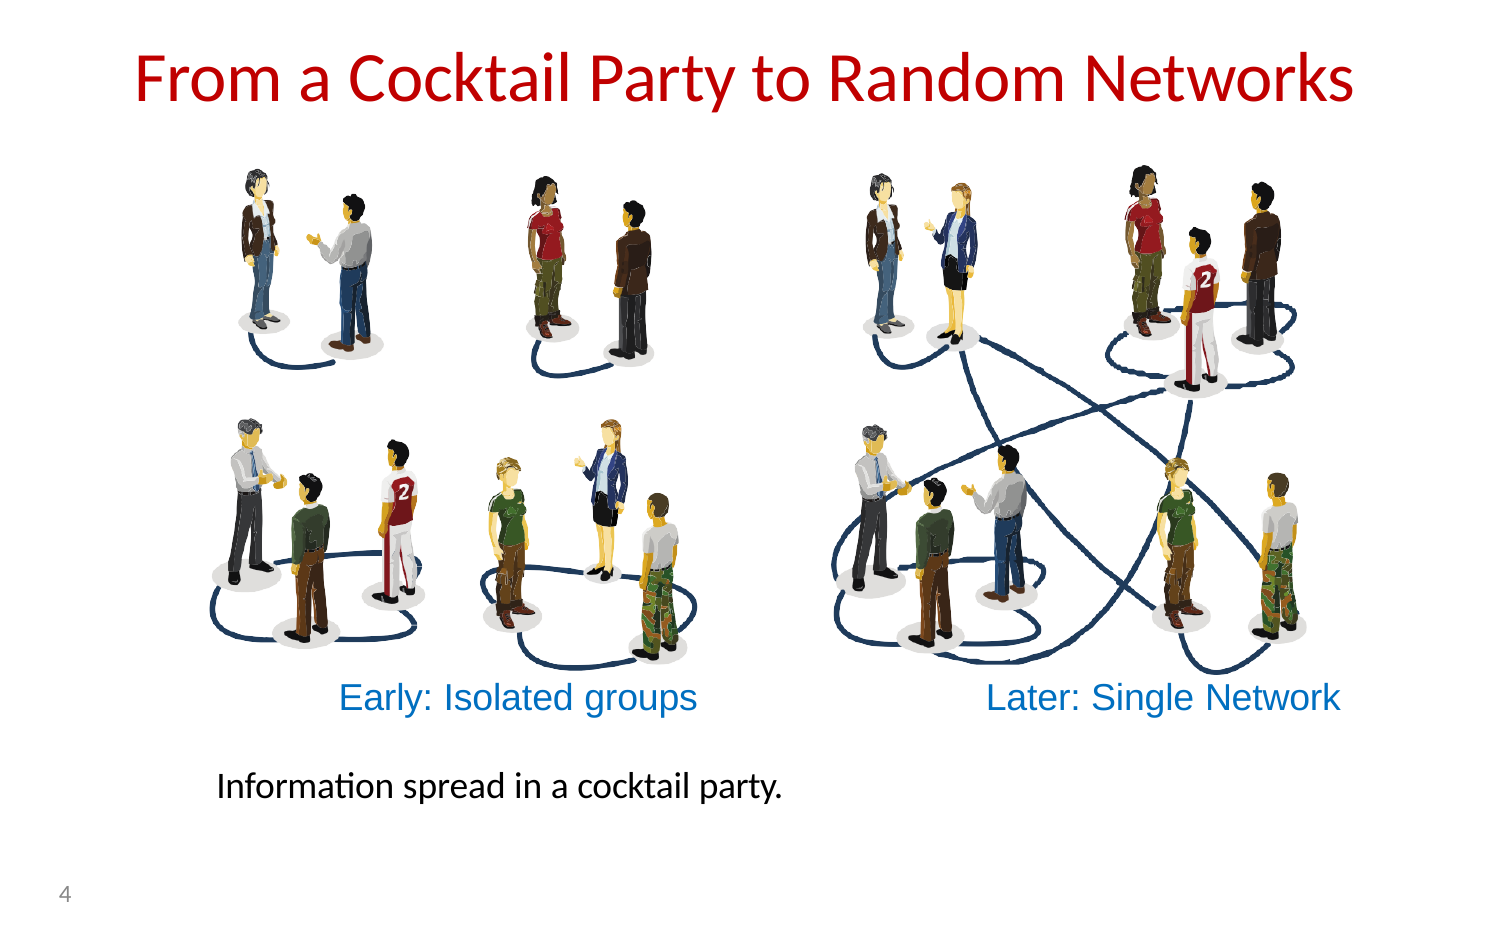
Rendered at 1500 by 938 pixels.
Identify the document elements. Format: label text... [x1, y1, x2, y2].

text_box [209, 165, 1307, 675]
slide_number 4 [58, 829, 1415, 938]
text_box Later: Single Network [983, 670, 1346, 718]
title From a Cocktail Party to Random Networks [132, 28, 1367, 187]
text_box Information spread in a cocktail party. [214, 759, 794, 807]
text_box Early: Isolated groups [336, 670, 704, 718]
